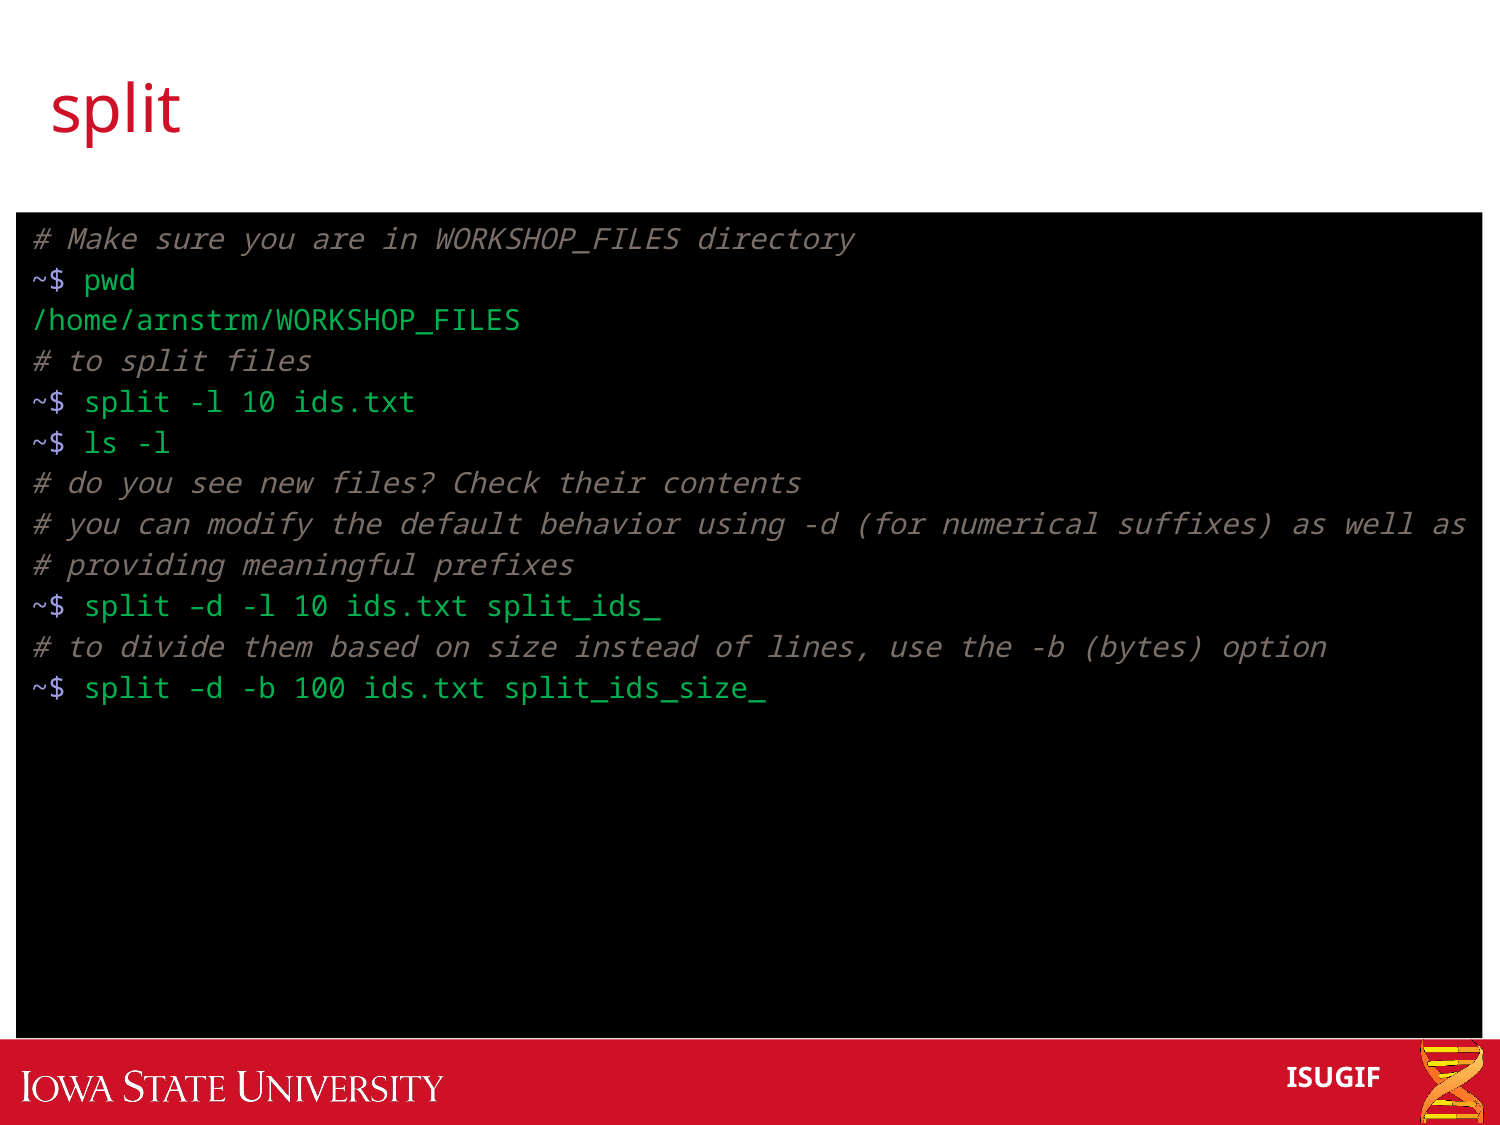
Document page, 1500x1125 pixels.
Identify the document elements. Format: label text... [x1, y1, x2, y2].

title split [34, 12, 1311, 201]
list # Make sure you are in WORKSHOP_FILES directory ~$ pwd /home/arnstrm/WORKSHOP_FILES # to split files ~$ split -l 10 ids.txt ~$ ls -l # do you see new files? Check their contents # you can modify the default behavior using -d (for numerical suffixes) as well as # providing meaningful prefixes ~$ split –d -l 10 ids.txt split_ids_ # to divide them based on size instead of lines, use the -b (bytes) option ~$ split –d -b 100 ids.txt split_ids_size_ [15, 212, 1483, 1039]
picture [1413, 1039, 1491, 1125]
picture [21, 1070, 444, 1106]
